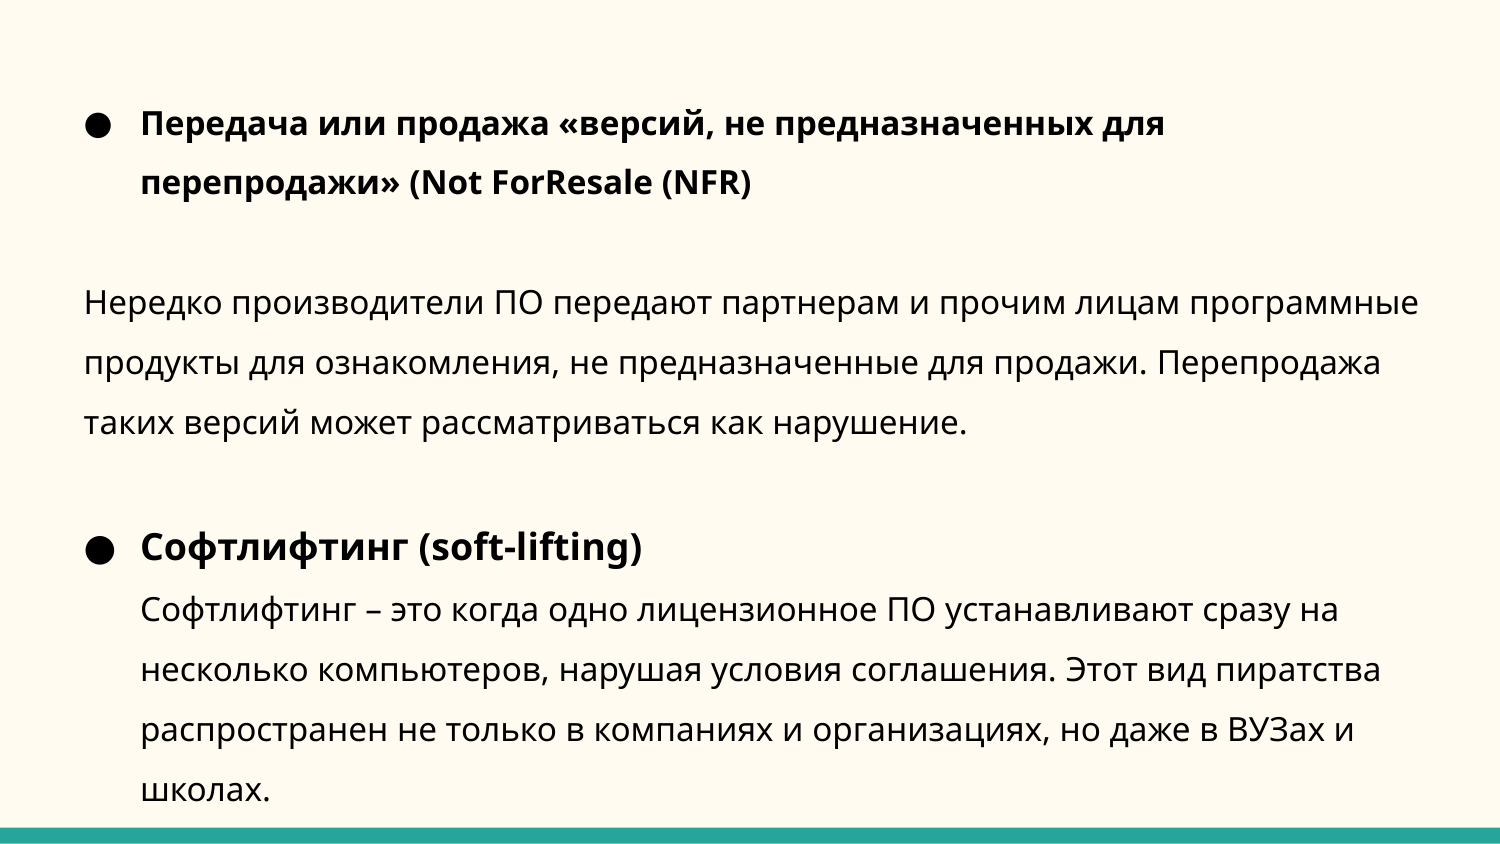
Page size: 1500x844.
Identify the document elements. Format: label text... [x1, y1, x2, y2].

list Передача или продажа «версий, не предназначенных для перепродажи» (Not ForResale (NFR) Нередко производители ПО передают партнерам и прочим лицам программные продукты для ознакомления, не предназначенные для продажи. Перепродажа таких версий может рассматриваться как нарушение. Софтлифтинг (soft-lifting) Софтлифтинг – это когда одно лицензионное ПО устанавливают сразу на несколько компьютеров, нарушая условия соглашения. Этот вид пиратства распространен не только в компаниях и организациях, но даже в ВУЗах и школах. [50, 66, 1449, 750]
